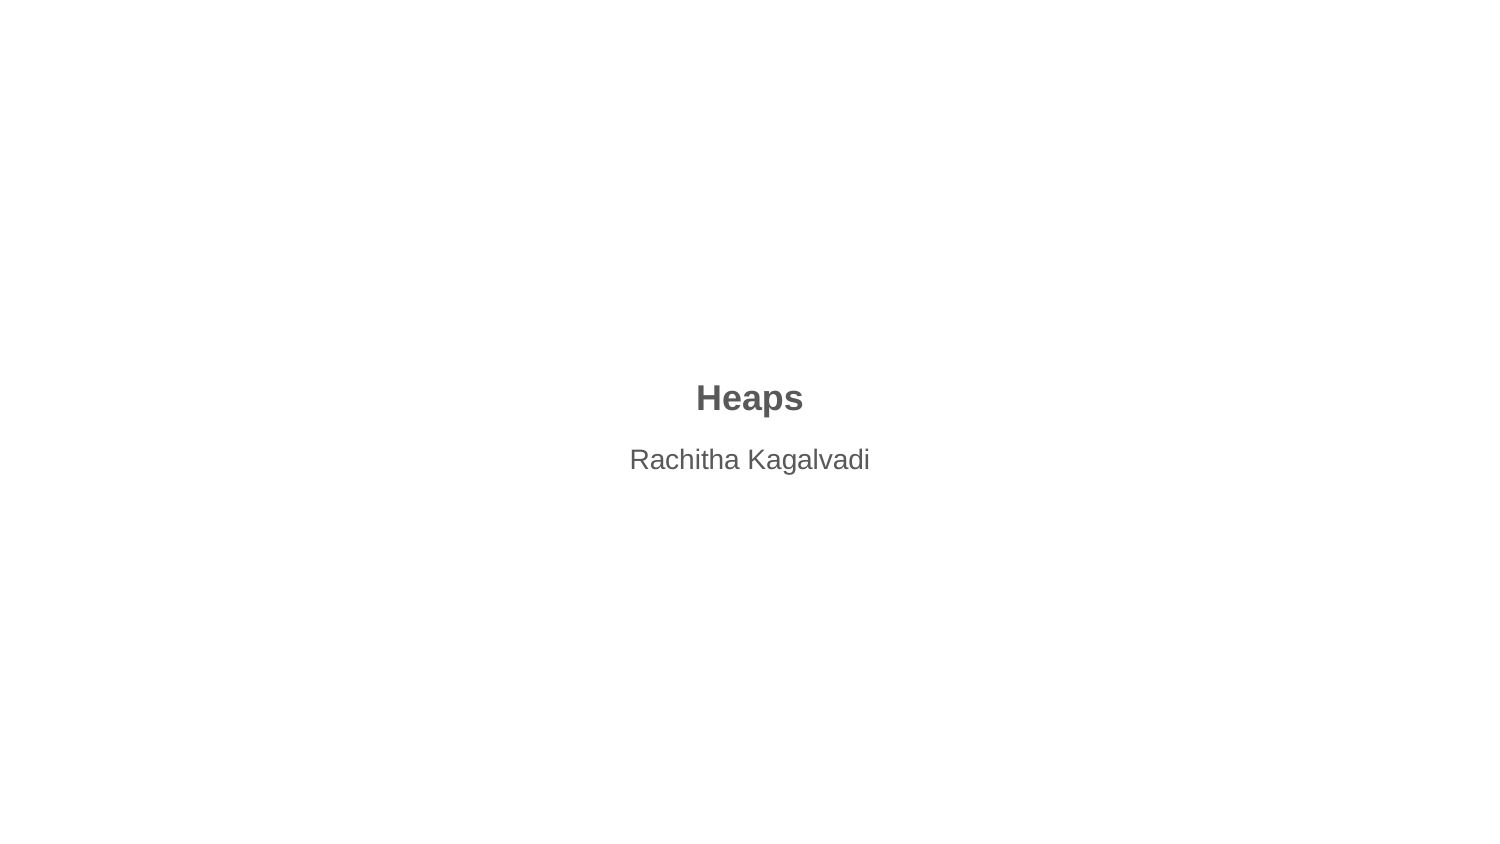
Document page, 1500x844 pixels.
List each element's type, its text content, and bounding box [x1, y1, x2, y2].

title Heaps Rachitha Kagalvadi [51, 352, 1449, 491]
